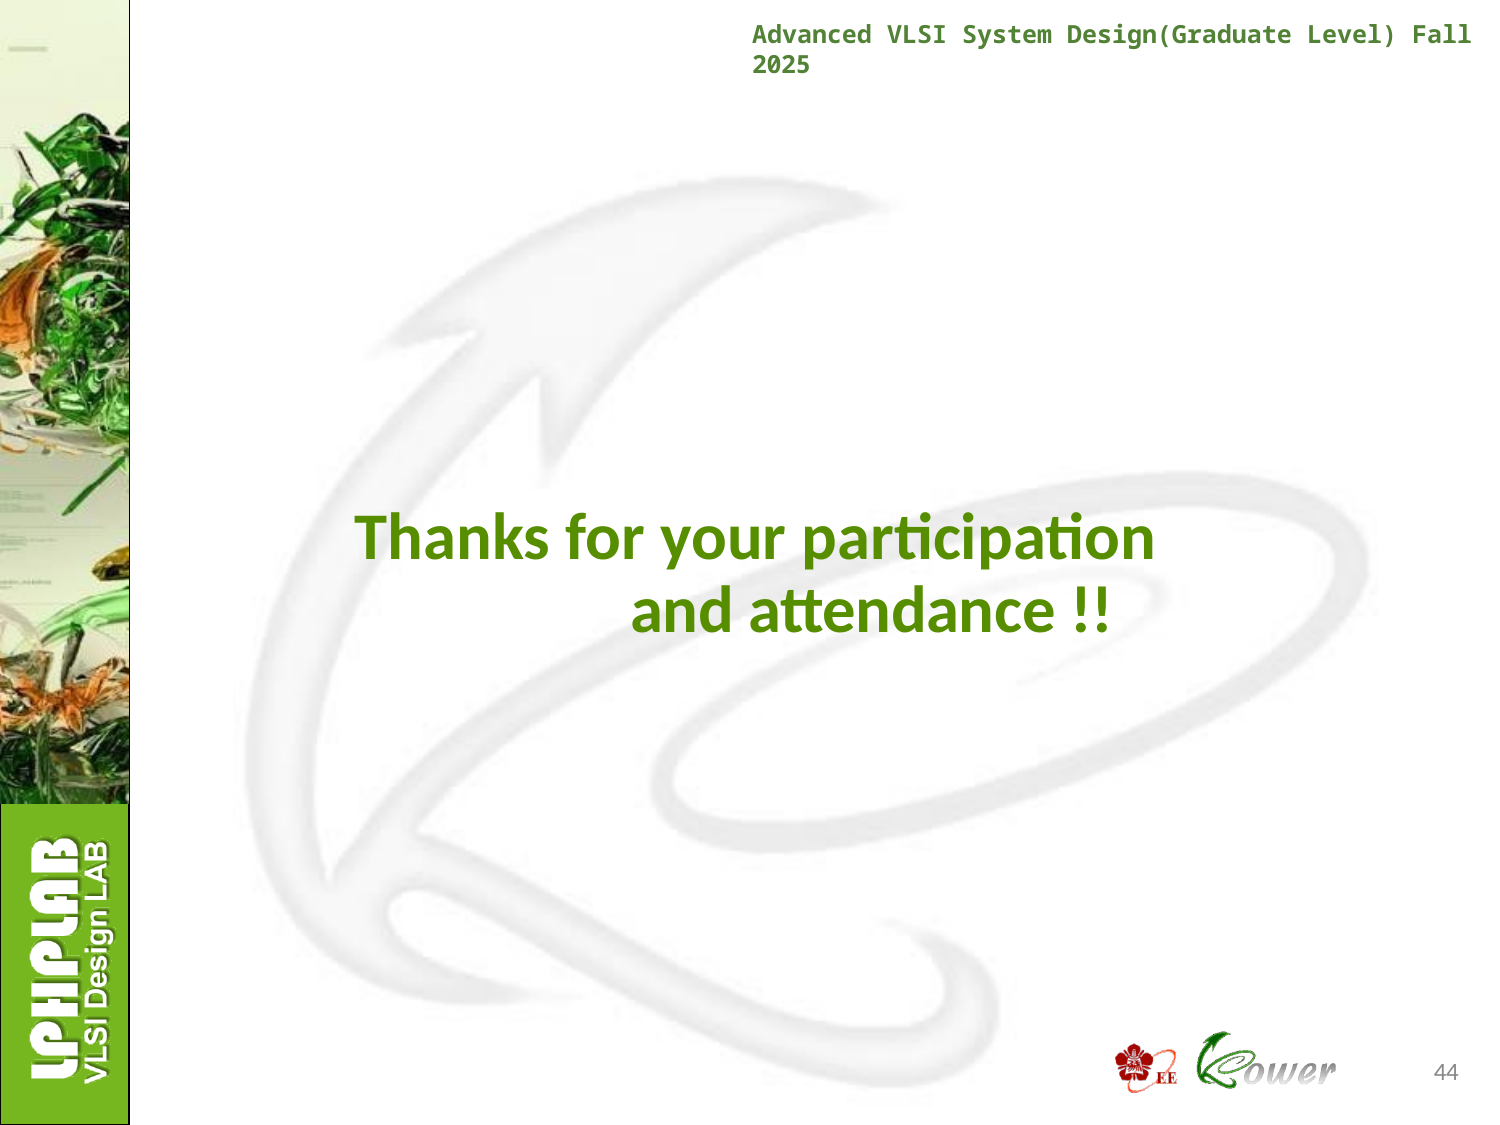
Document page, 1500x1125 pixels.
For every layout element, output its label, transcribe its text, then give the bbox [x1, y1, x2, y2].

text_box 44 [1431, 1059, 1461, 1086]
text_box Advanced VLSI System Design(Graduate Level) Fall 2025 [750, 16, 1480, 78]
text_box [233, 169, 1379, 1107]
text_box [0, 0, 130, 1125]
